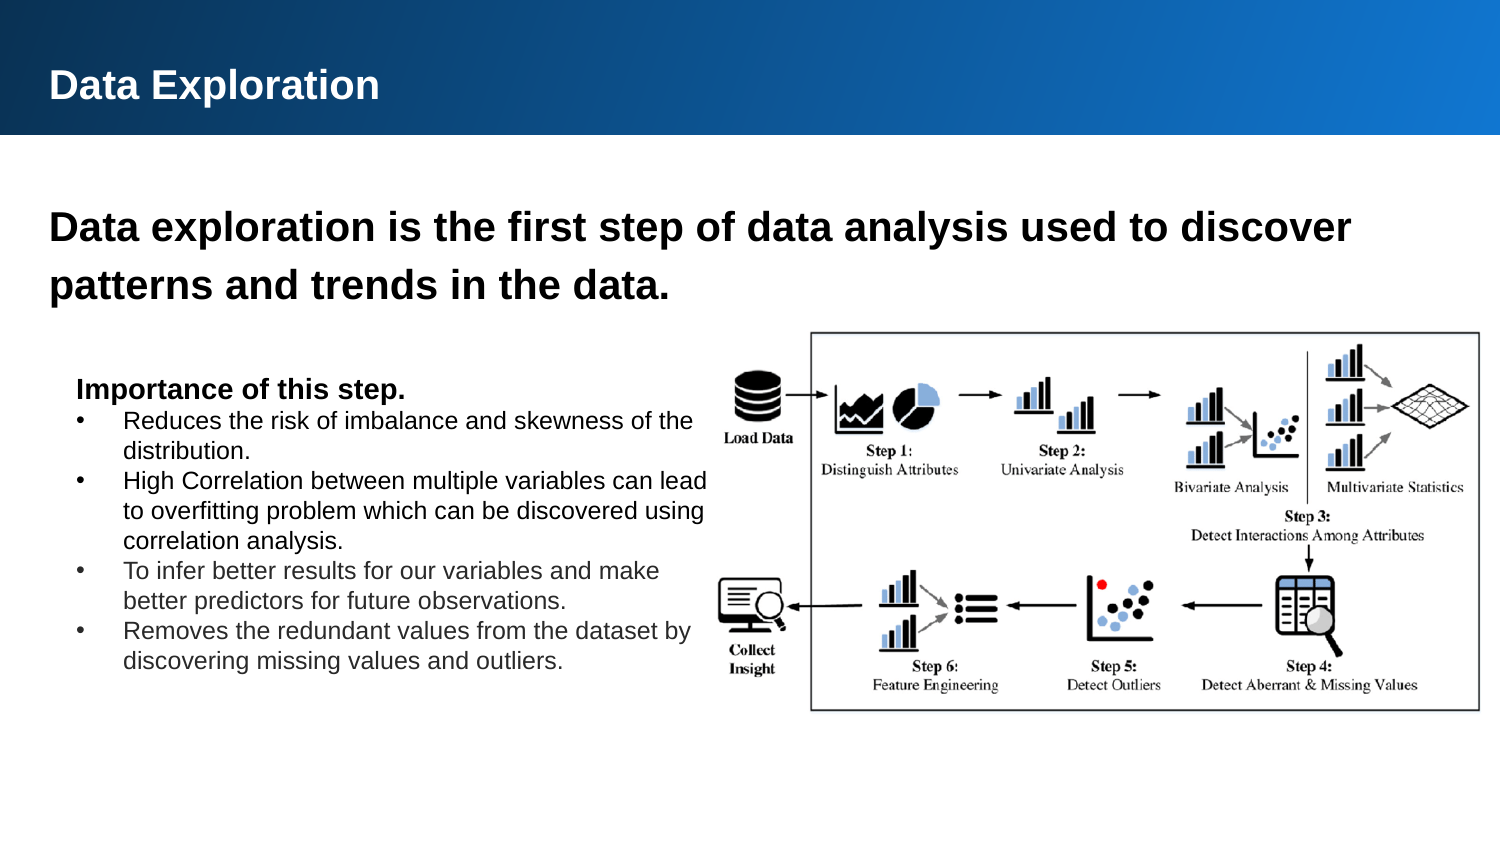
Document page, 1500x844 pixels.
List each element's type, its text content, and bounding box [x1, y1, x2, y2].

text_box Importance of this step. Reduces the risk of imbalance and skewness of the distribution. High Correlation between multiple variables can lead to overfitting problem which can be discovered using correlation analysis. To infer better results for our variables and make better predictors for future observations. Removes the redundant values from the dataset by discovering missing values and outliers. [61, 355, 710, 690]
text_box [0, 0, 1500, 135]
picture [716, 331, 1483, 716]
text_box Data exploration is the first step of data analysis used to discover patterns and trends in the data. [33, 177, 1439, 323]
text_box Data Exploration [33, 43, 1439, 124]
